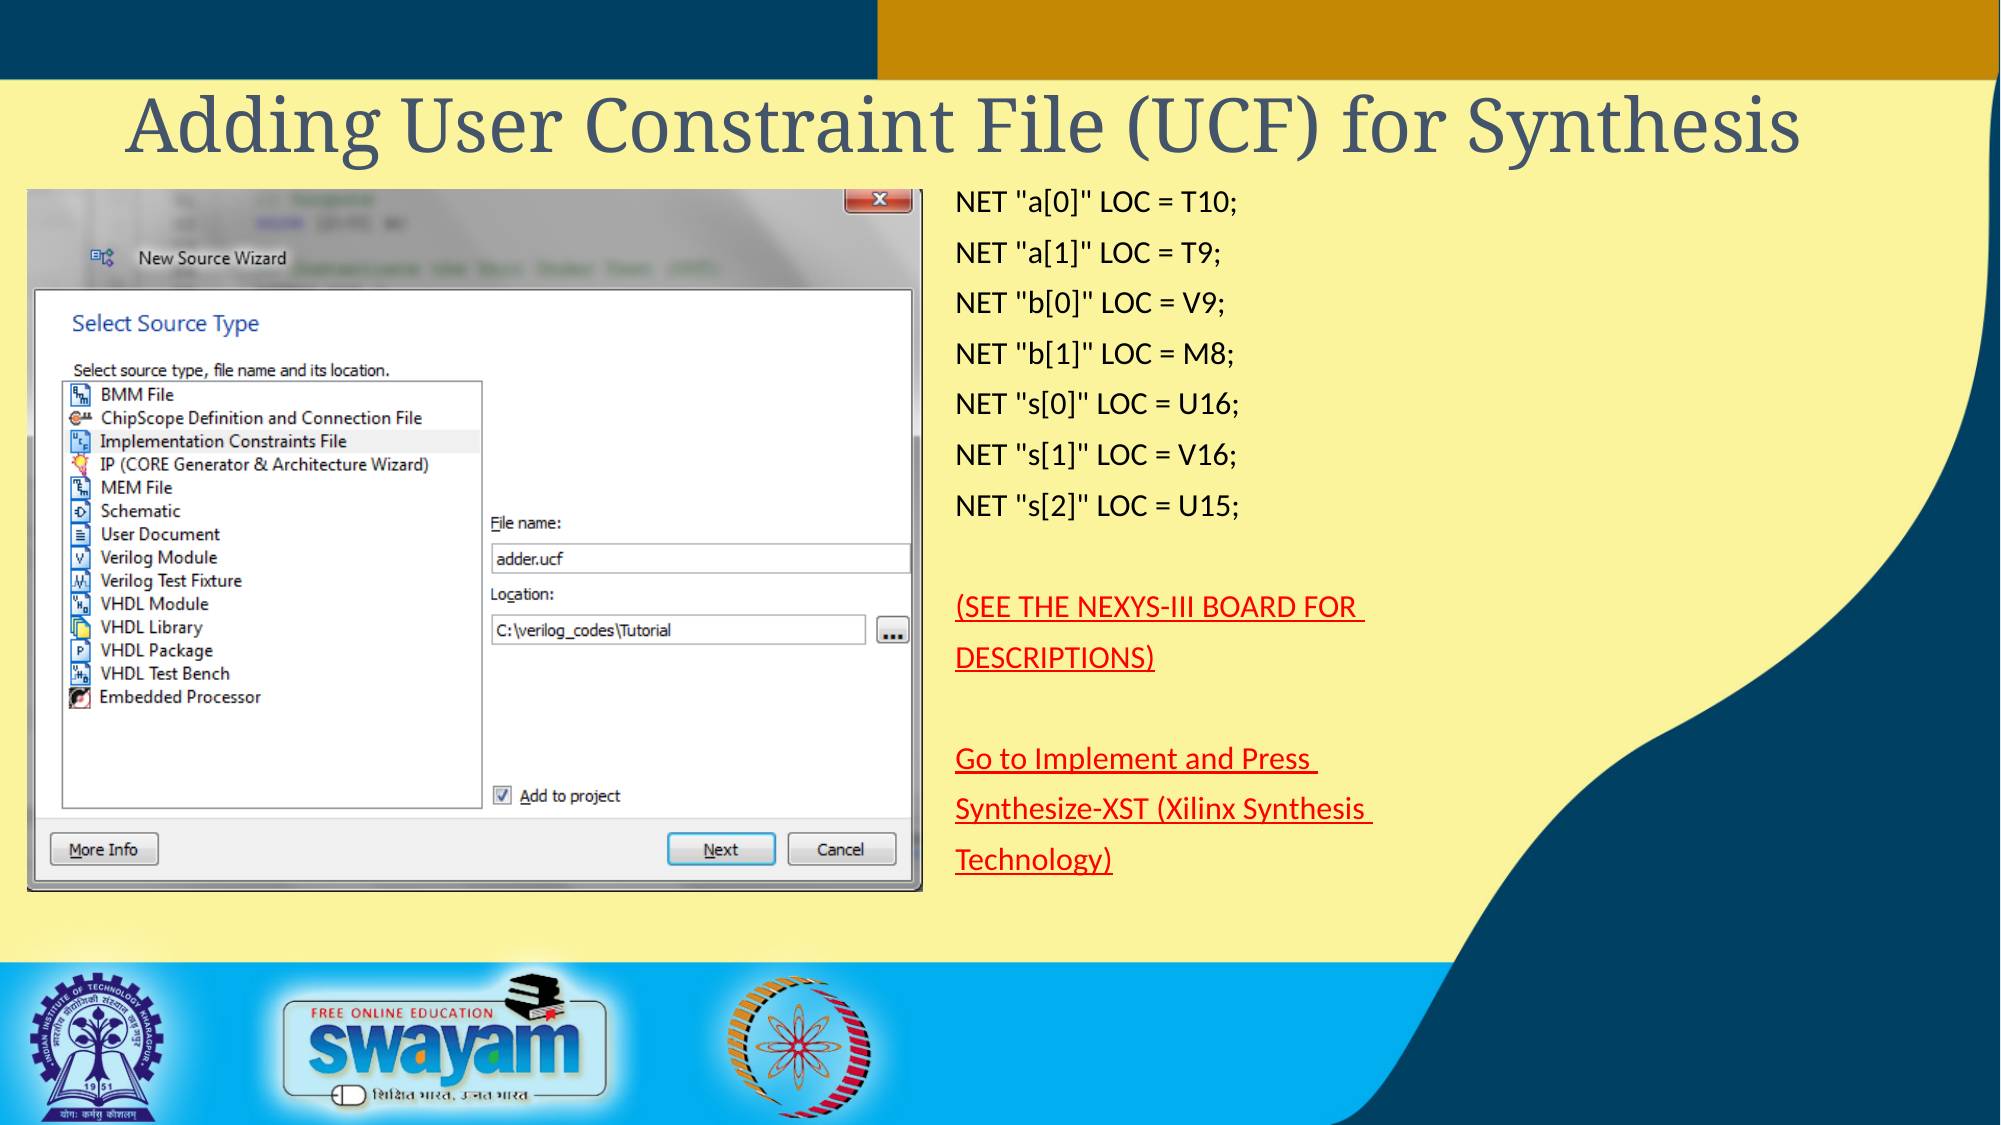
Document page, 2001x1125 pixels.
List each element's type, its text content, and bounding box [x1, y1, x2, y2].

title Adding User Constraint File (UCF) for Synthesis [110, 19, 1836, 237]
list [27, 189, 923, 892]
picture [0, 0, 2001, 1125]
text_box NET "a[0]" LOC = T10; NET "a[1]" LOC = T9; NET "b[0]" LOC = V9; NET "b[1]" LOC = M8; NET "s[0]" LOC = U16; NET "s[1]" LOC = V16; NET "s[2]" LOC = U15; (SEE THE NEXYS-III BOARD FOR DESCRIPTIONS) Go to Implement and Press Synthesize-XST (Xilinx Synthesis Technology) [940, 177, 1982, 892]
